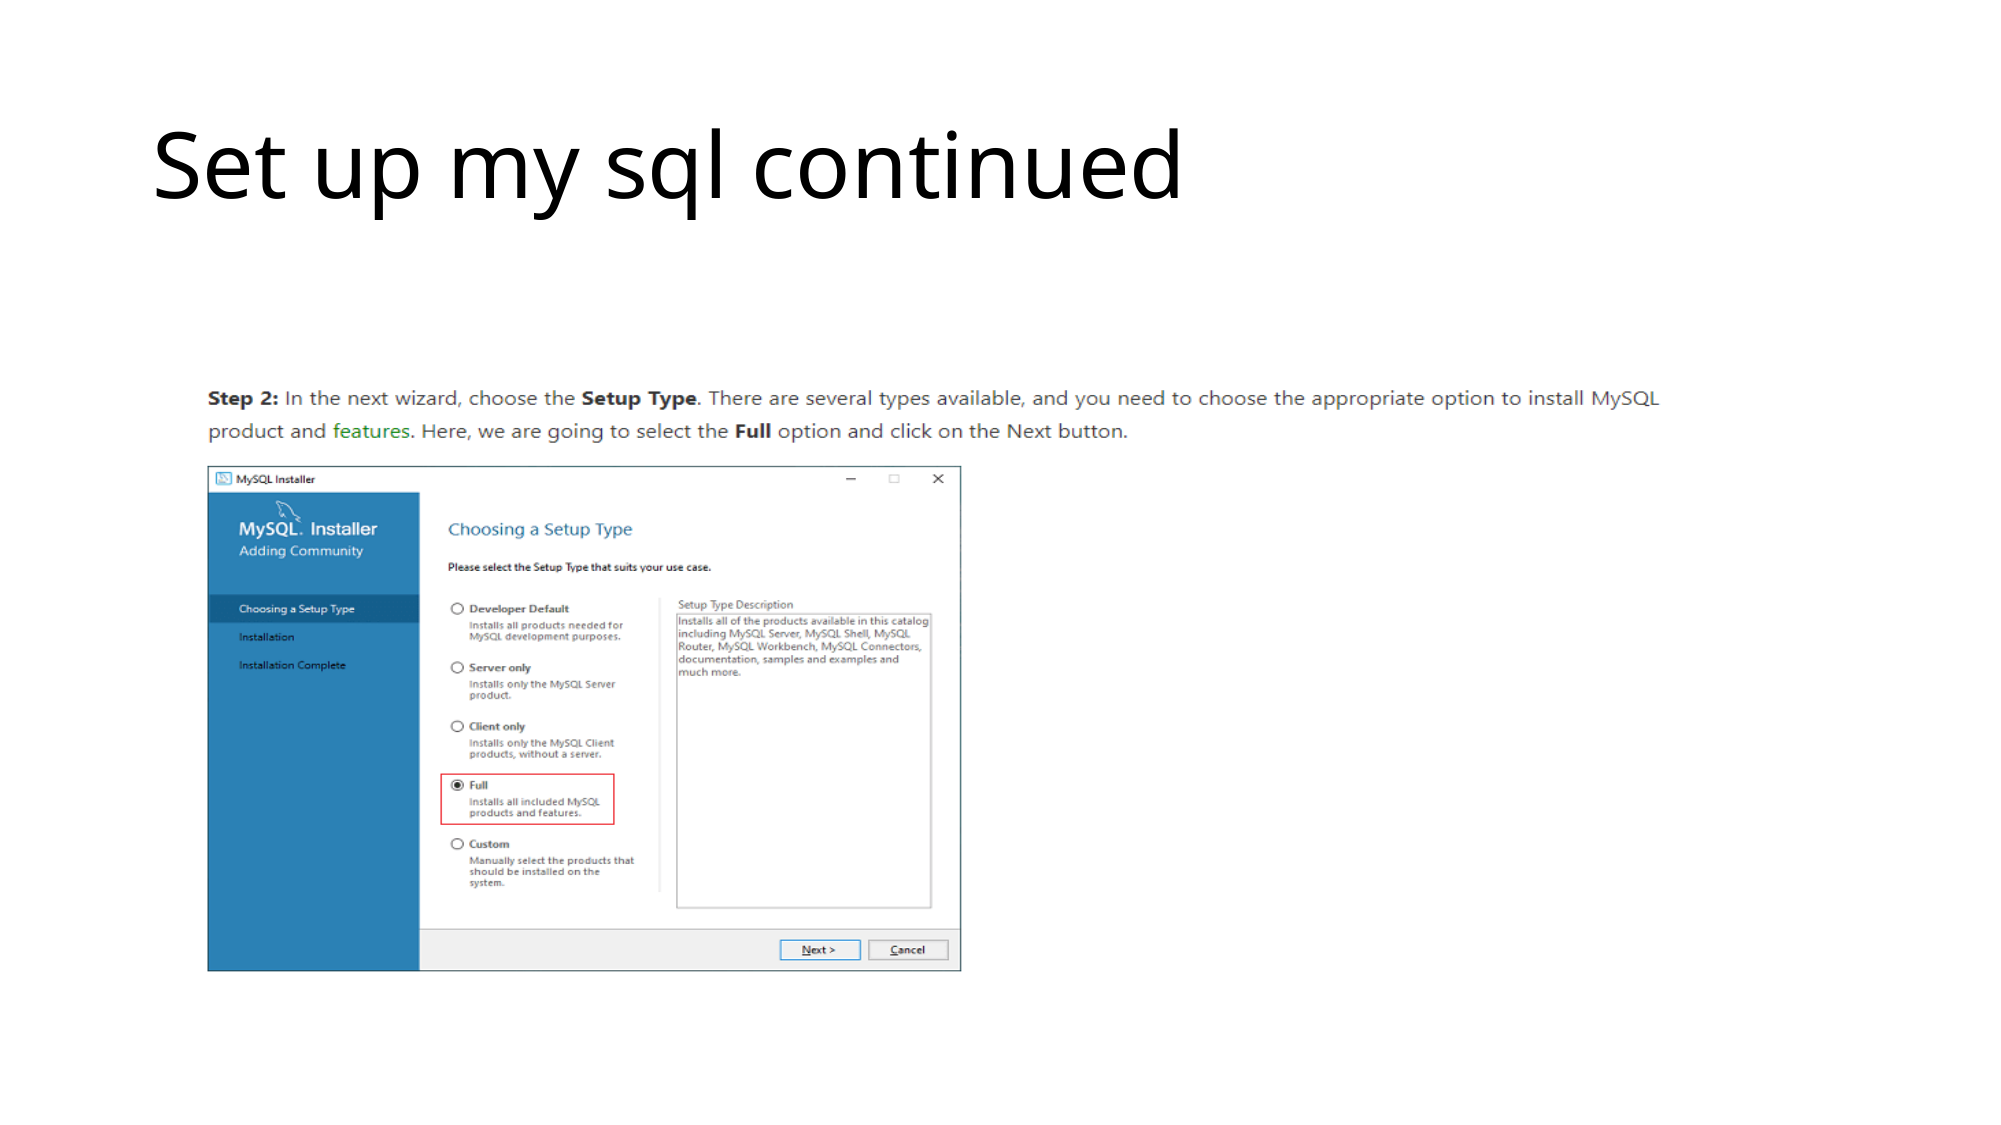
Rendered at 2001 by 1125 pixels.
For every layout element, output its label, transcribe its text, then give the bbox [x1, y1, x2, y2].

title Set up my sql continued [137, 59, 1863, 278]
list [194, 372, 1670, 980]
